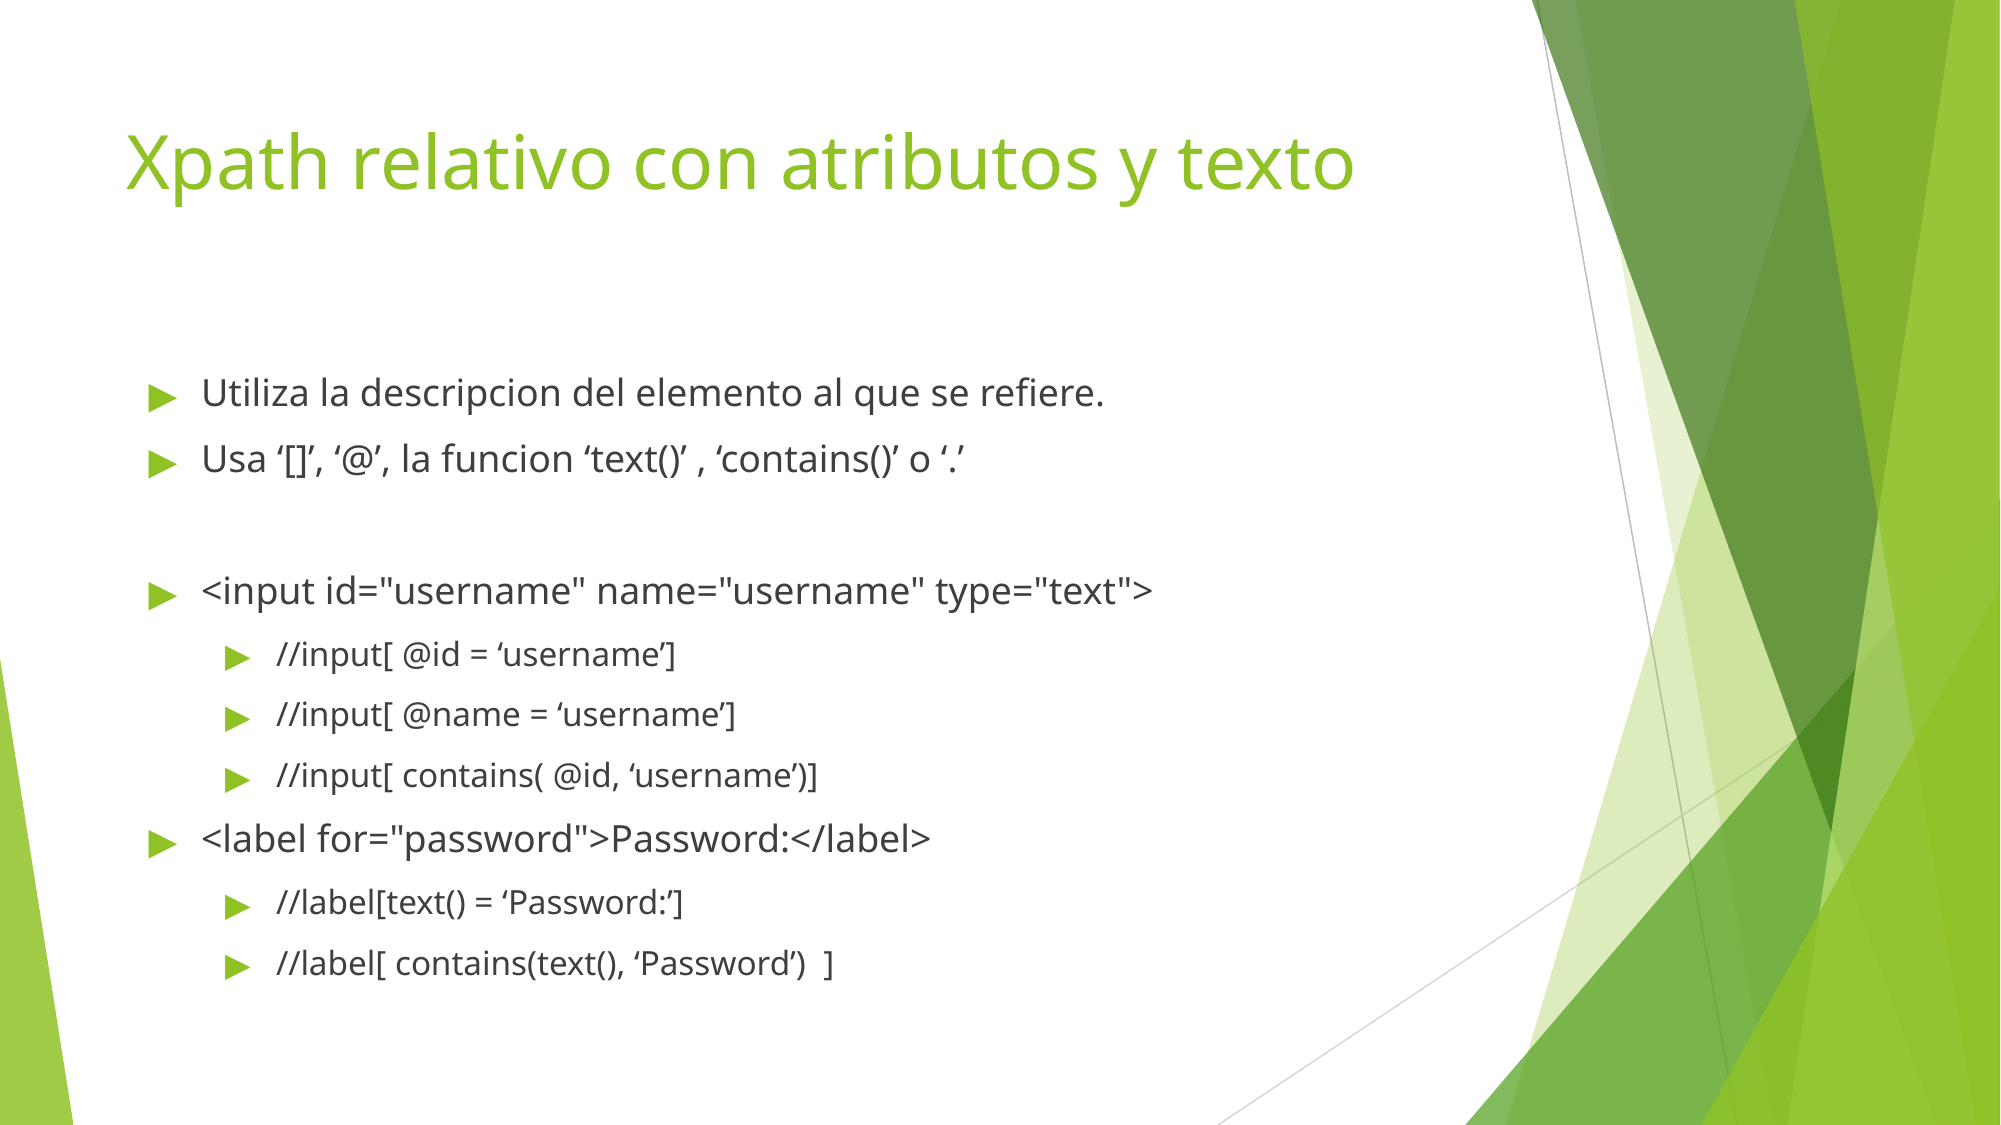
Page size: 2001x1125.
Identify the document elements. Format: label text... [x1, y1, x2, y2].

list Utiliza la descripcion del elemento al que se refiere. Usa ‘[]’, ‘@’, la funcion ‘text()’ , ‘contains()’ o ‘.’ <input id="username" name="username" type="text"> //input[ @id = ‘username’] //input[ @name = ‘username’] //input[ contains( @id, ‘username’)] <label for="password">Password:</label> //label[text() = ‘Password:’] //label[ contains(text(), ‘Password’) ] [111, 354, 1522, 992]
title Xpath relativo con atributos y texto [111, 99, 1522, 317]
